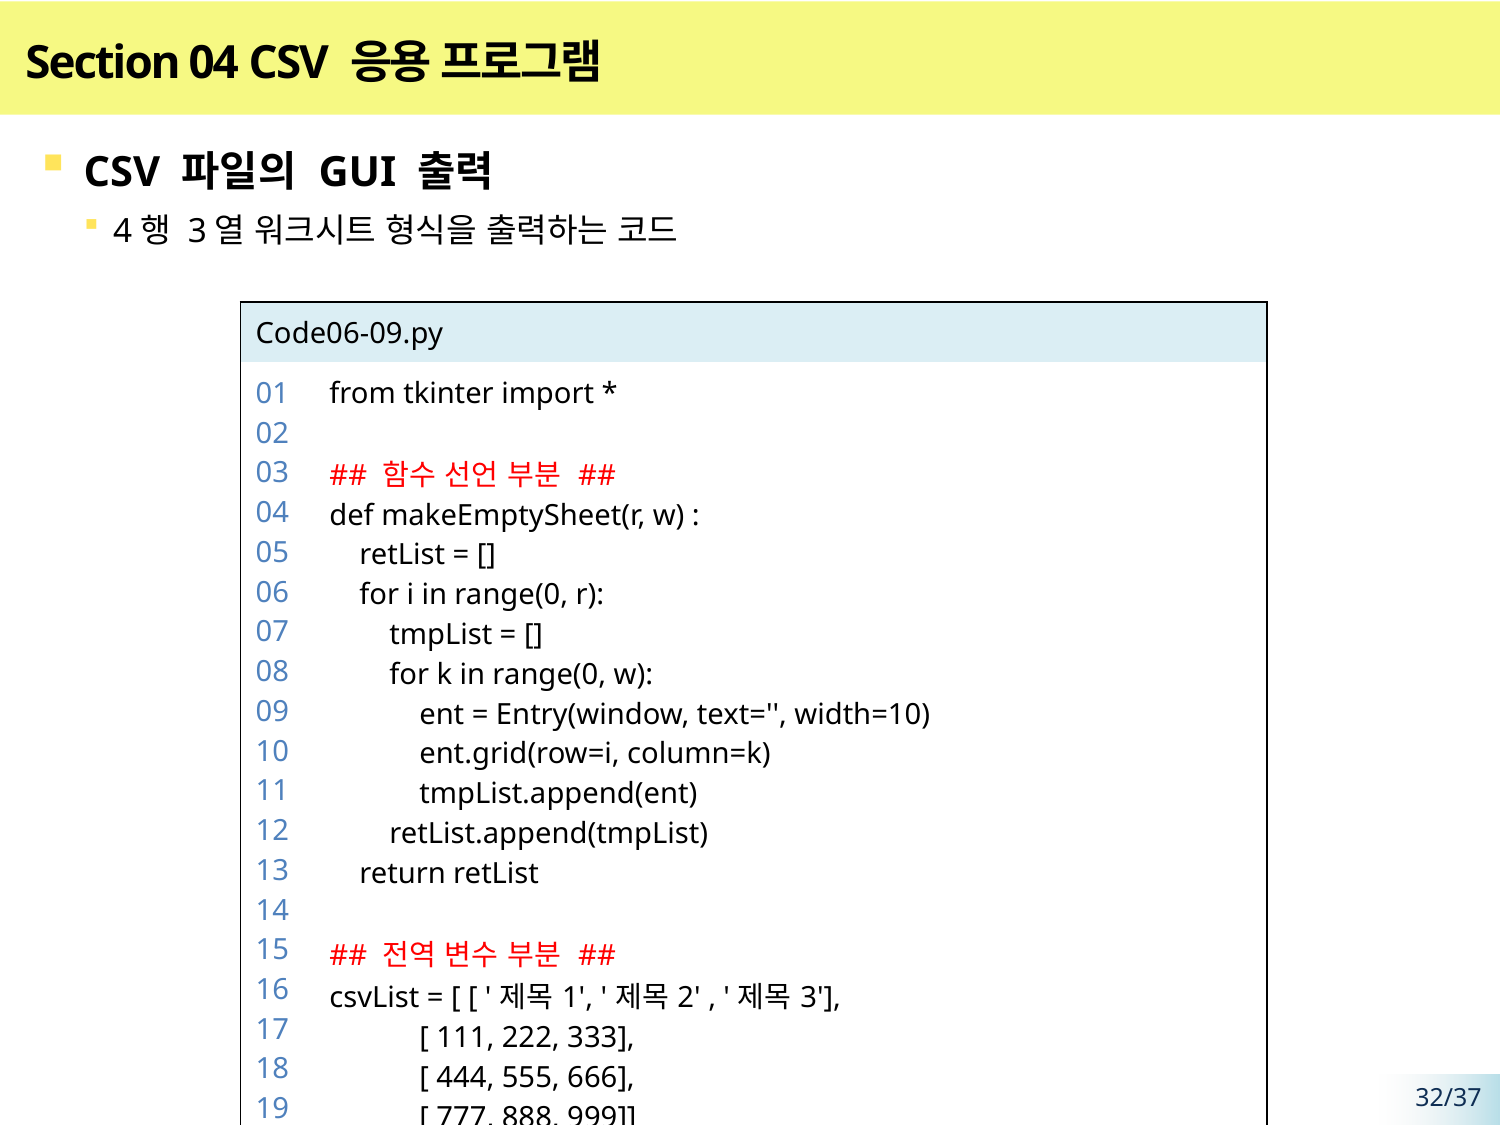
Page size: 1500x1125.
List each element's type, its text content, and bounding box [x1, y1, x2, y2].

list CSV 파일의 GUI 출력 4행 3열 워크시트 형식을 출력하는 코드 [10, 126, 1481, 1057]
table_cell from tkinter import * ## 함수 선언 부분 ## def makeEmptySheet(r, w) : retList = [] for i in range(0, r): tmpList = [] for k in range(0, w): ent = Entry(window, text='', width=10) ent.grid(row=i, column=k) tmpList.append(ent) retList.append(tmpList) return retList ## 전역 변수 부분 ## csvList = [ [ '제목1', '제목2' , '제목3'], [ 111, 222, 333], [ 444, 555, 666], [ 777, 888, 999]] [314, 362, 1266, 1125]
title Section 04 CSV 응용 프로그램 [10, 21, 1288, 99]
table_header Code06-09.py [241, 303, 1266, 362]
table_cell 01 02 03 04 05 06 07 08 09 10 11 12 13 14 15 16 17 18 19 [241, 362, 314, 1125]
